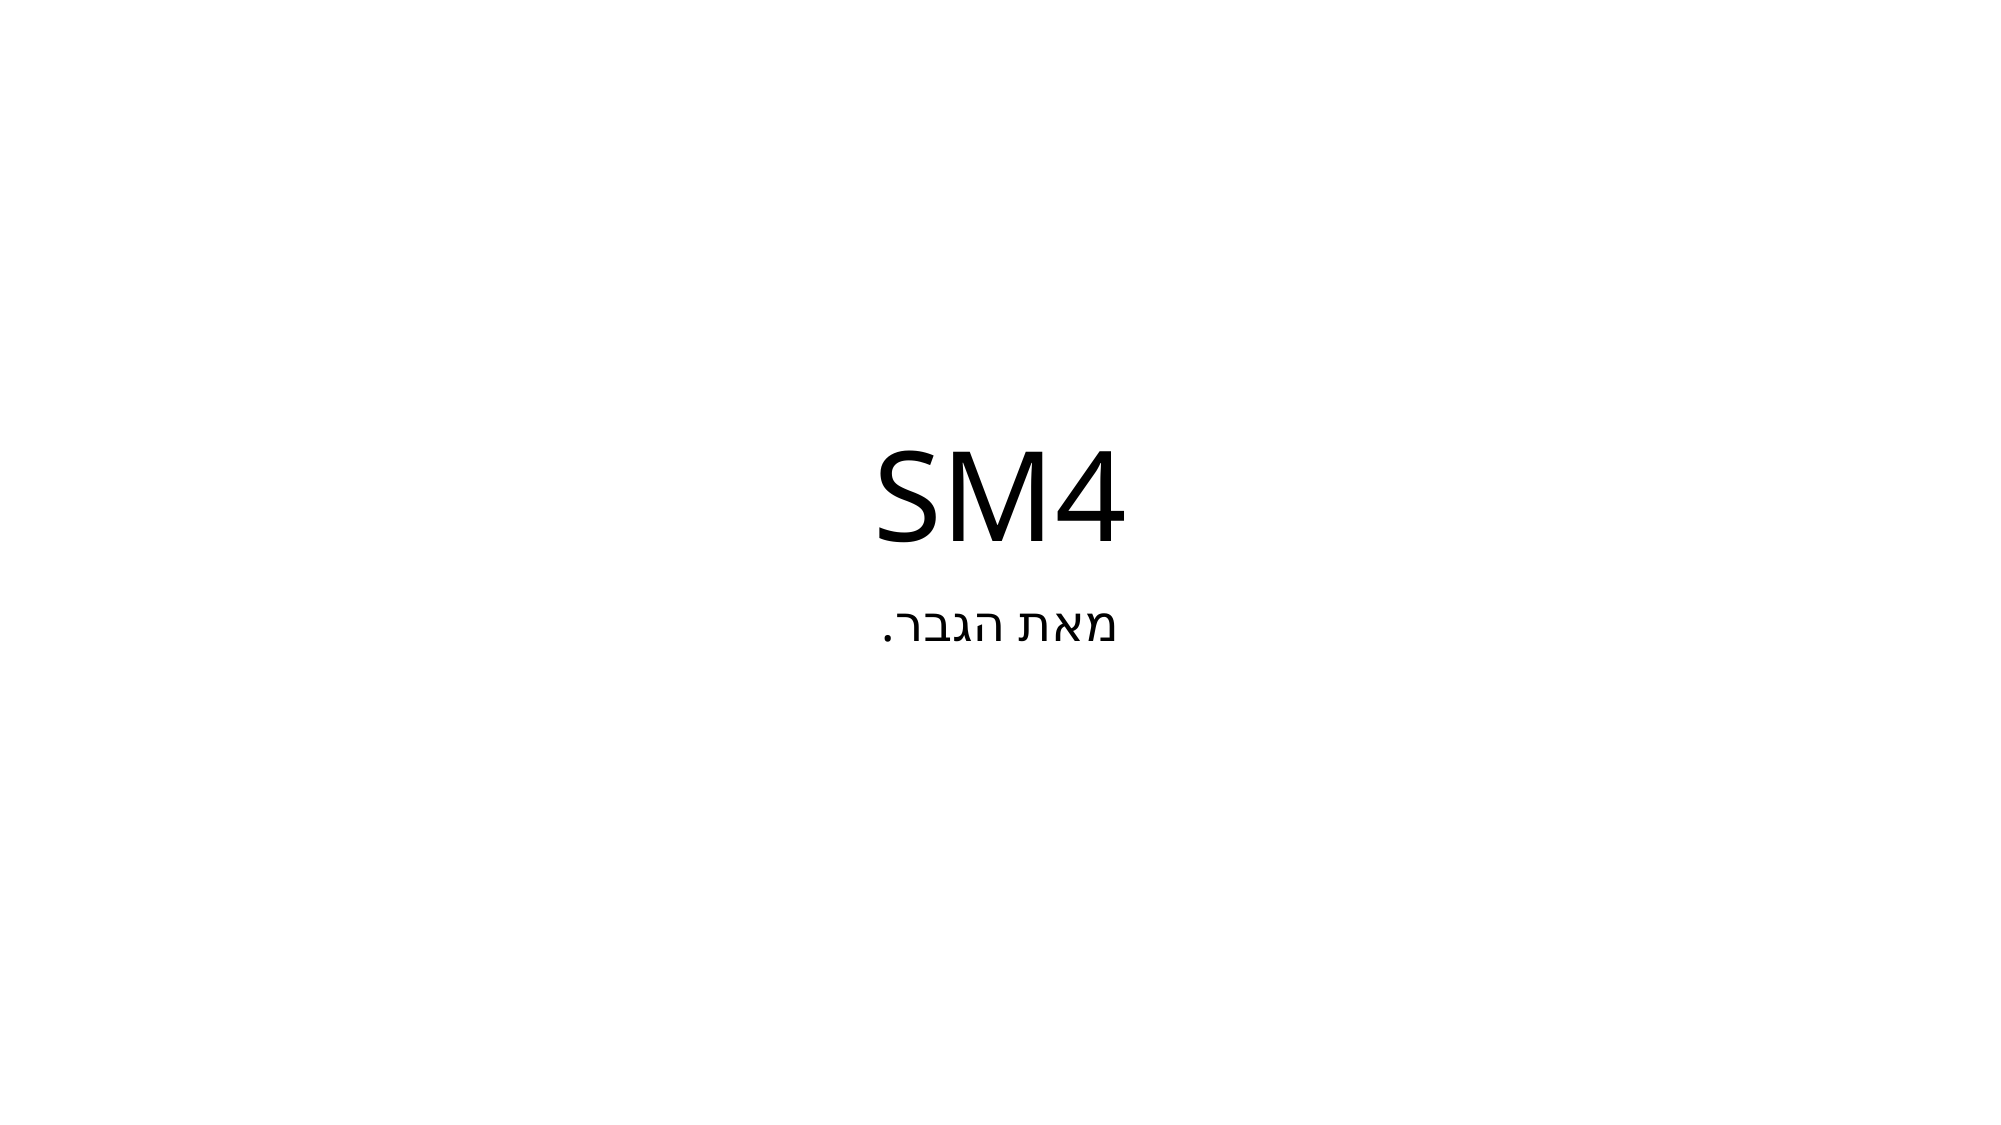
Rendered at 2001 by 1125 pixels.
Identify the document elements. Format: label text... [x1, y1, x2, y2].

title SM4 [249, 184, 1750, 576]
subtitle מאת הגבר. [249, 590, 1750, 863]
